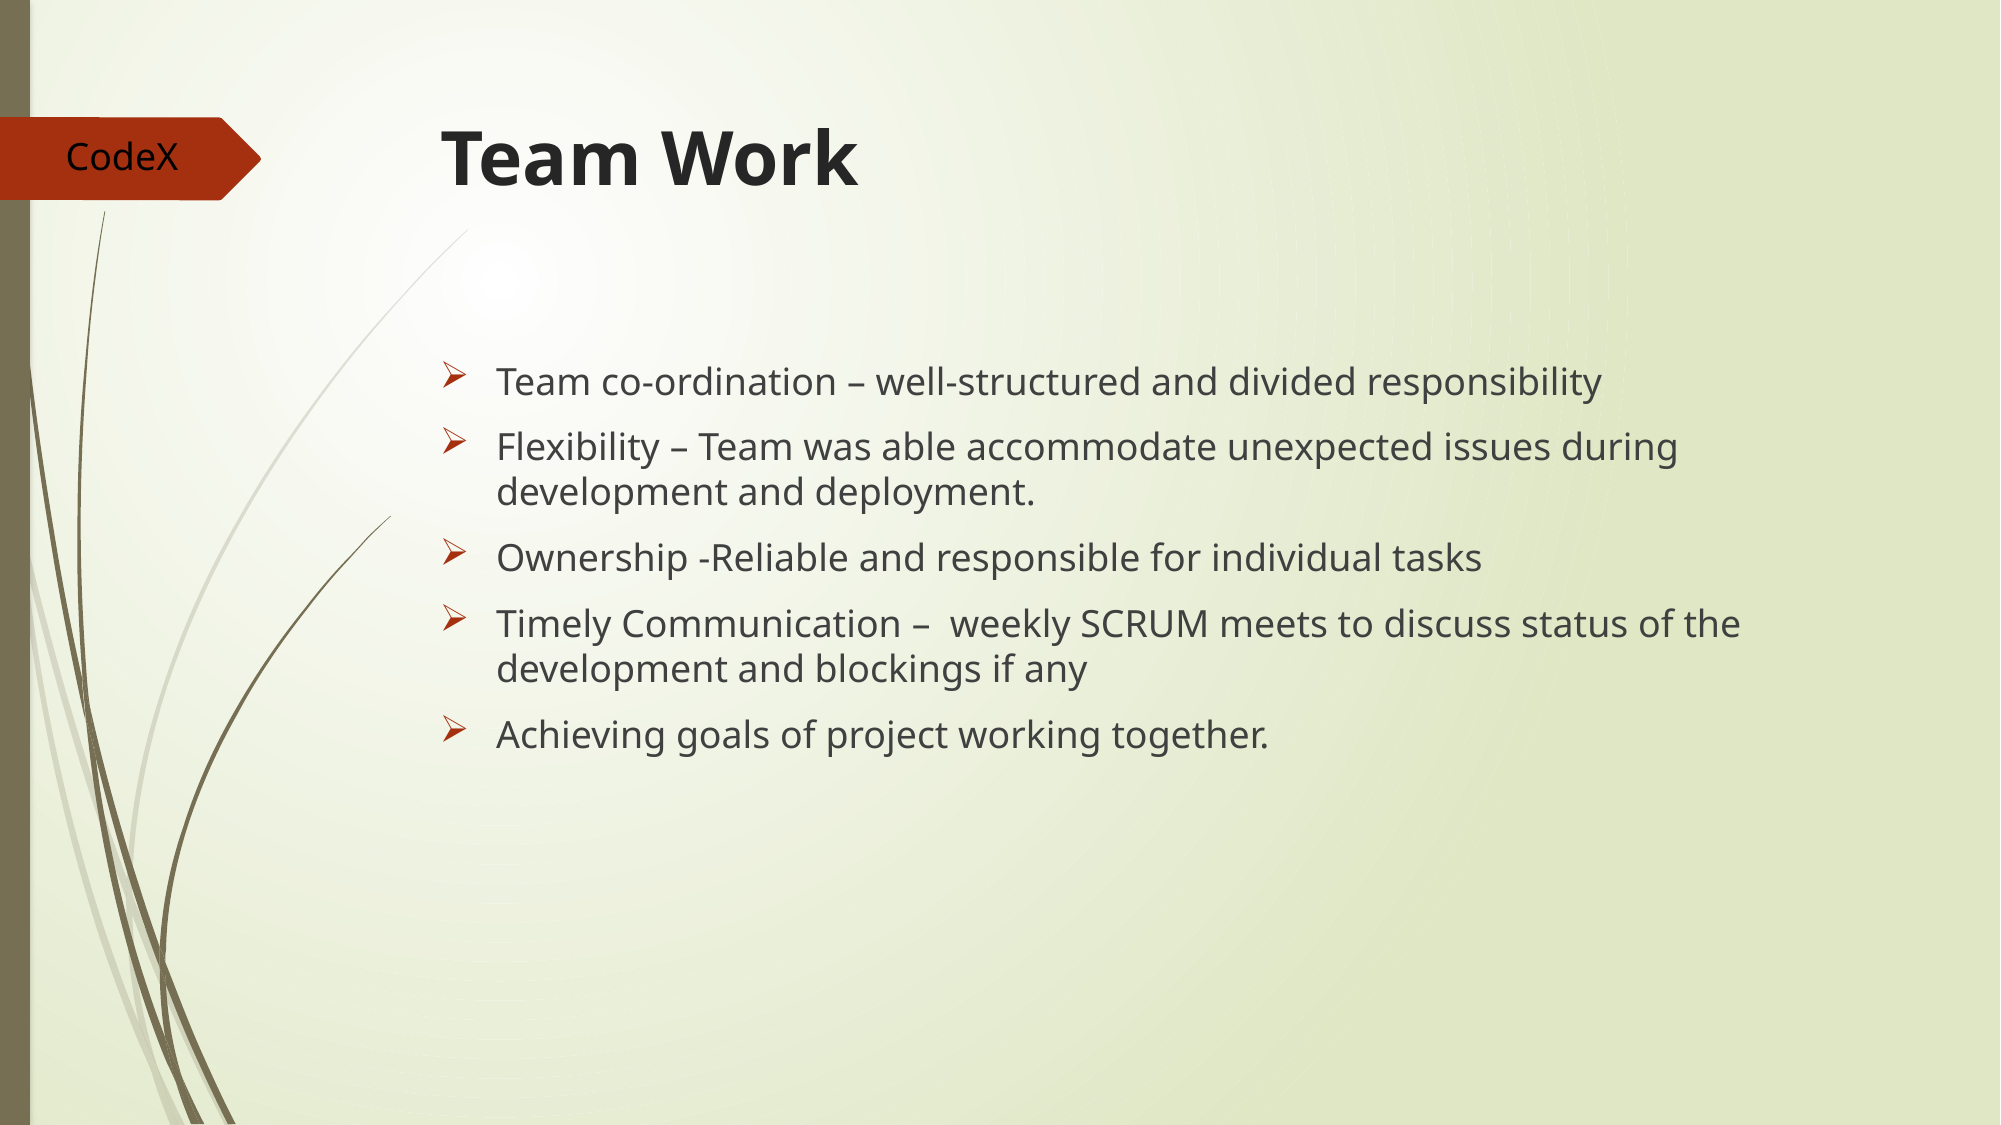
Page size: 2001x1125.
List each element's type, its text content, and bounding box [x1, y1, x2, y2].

text_box CodeX [50, 125, 194, 185]
list Team co-ordination – well-structured and divided responsibility Flexibility – Team was able accommodate unexpected issues during development and deployment. Ownership -Reliable and responsible for individual tasks Timely Communication – weekly SCRUM meets to discuss status of the development and blockings if any Achieving goals of project working together. [424, 350, 1888, 970]
title Team Work [425, 102, 1888, 313]
